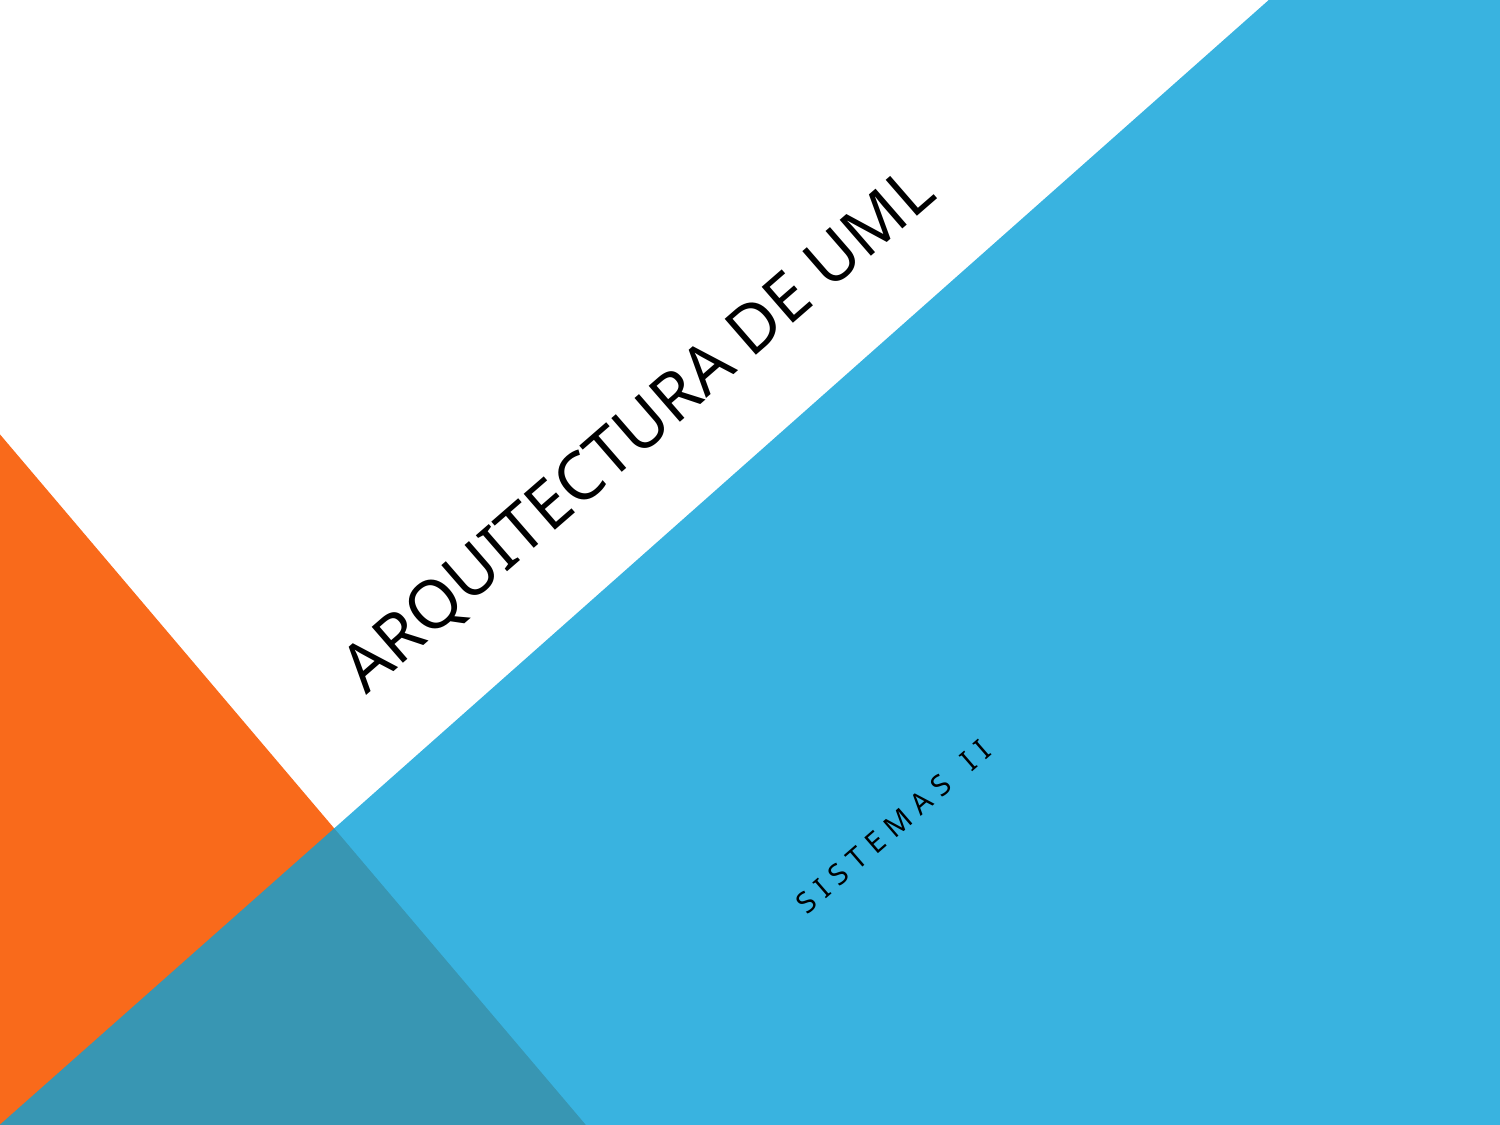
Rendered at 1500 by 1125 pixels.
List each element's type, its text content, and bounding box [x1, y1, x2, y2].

subtitle SISTEMAS II [631, 326, 1474, 1068]
title Arquitectura de uml [182, 4, 1012, 762]
